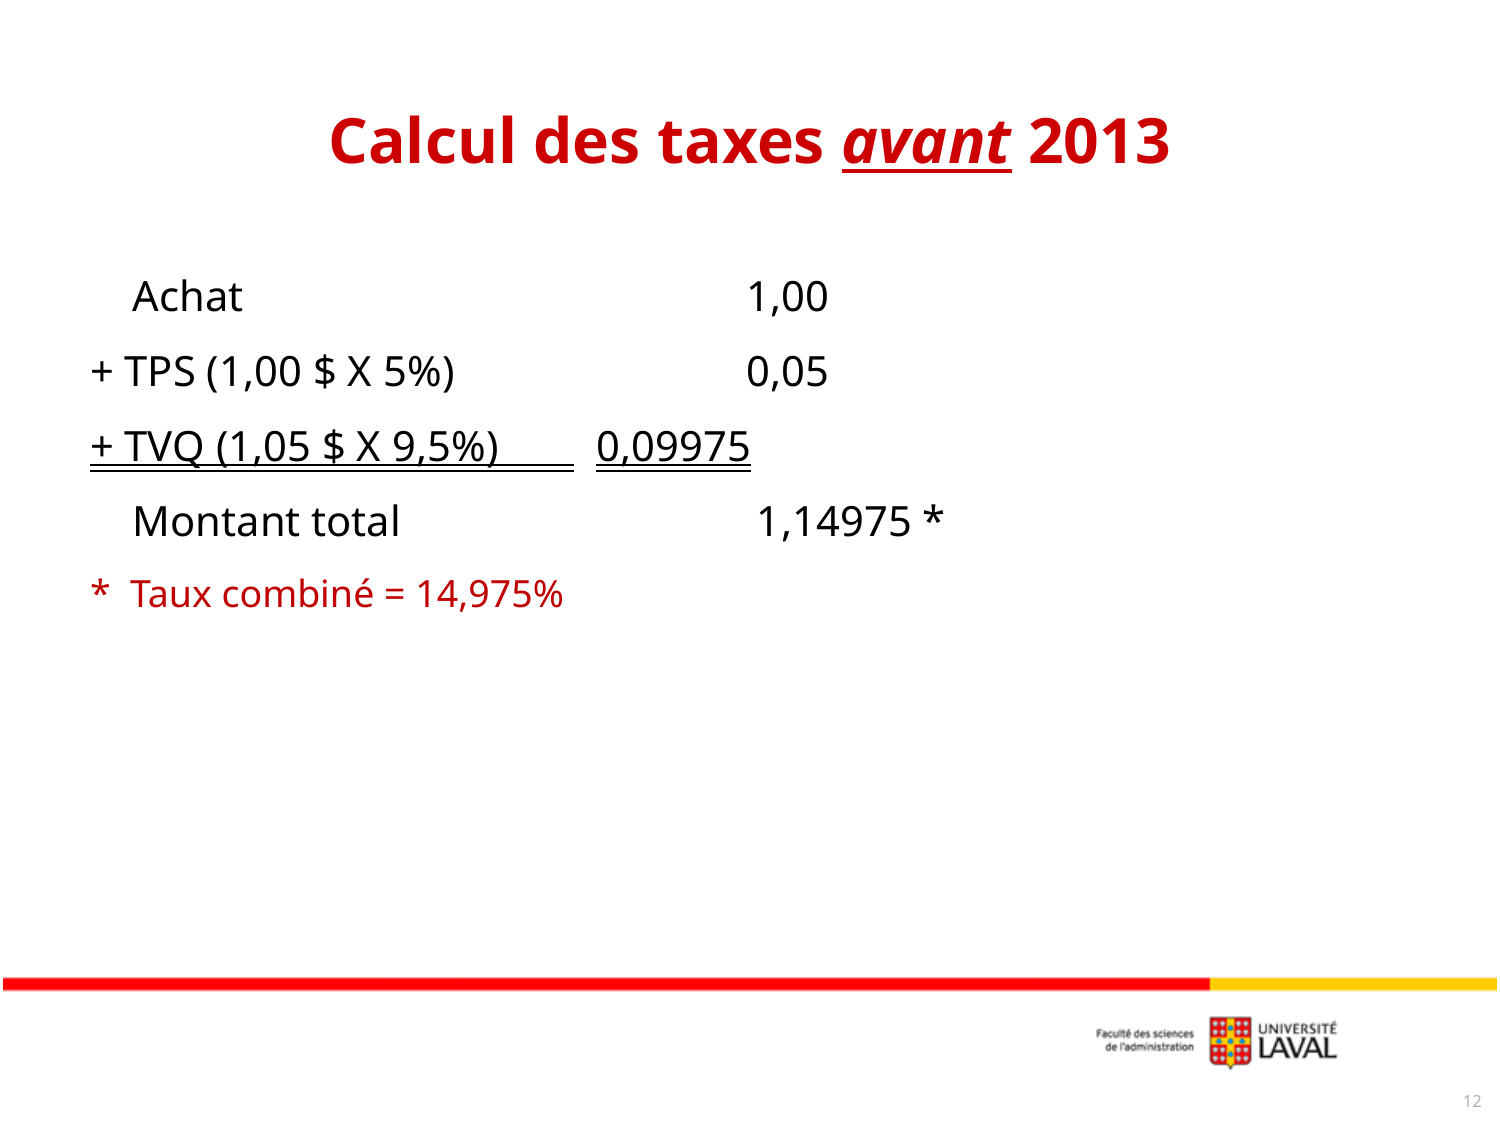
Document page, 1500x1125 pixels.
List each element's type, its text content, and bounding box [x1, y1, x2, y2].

list Achat 1,00 + TPS (1,00 $ X 5%) 0,05 + TVQ (1,05 $ X 9,5%) 0,09975 Montant total 1,14975 * * Taux combiné = 14,975% [75, 262, 1425, 1005]
slide_number 12 [1077, 1080, 1497, 1125]
picture [3, 976, 1497, 1125]
title Calcul des taxes avant 2013 [75, 45, 1425, 233]
